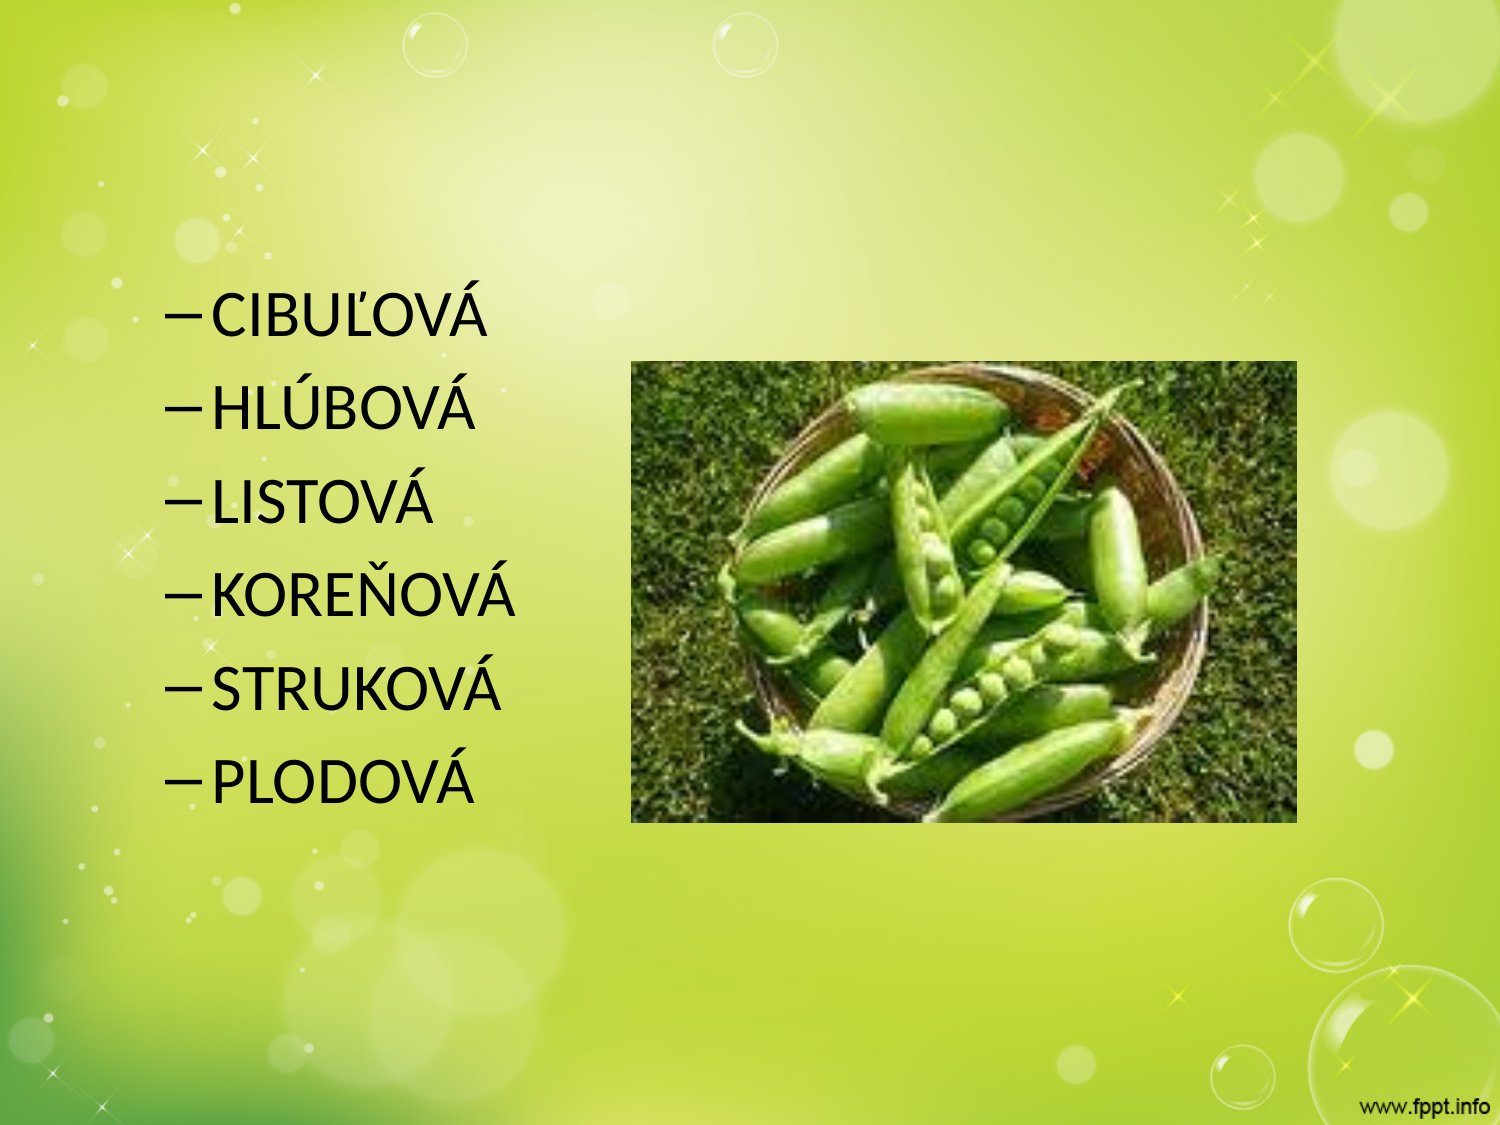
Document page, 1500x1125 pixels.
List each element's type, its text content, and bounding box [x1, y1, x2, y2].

list CIBUĽOVÁ HLÚBOVÁ LISTOVÁ KOREŇOVÁ STRUKOVÁ PLODOVÁ [75, 262, 1425, 1005]
picture [0, 0, 1500, 1125]
